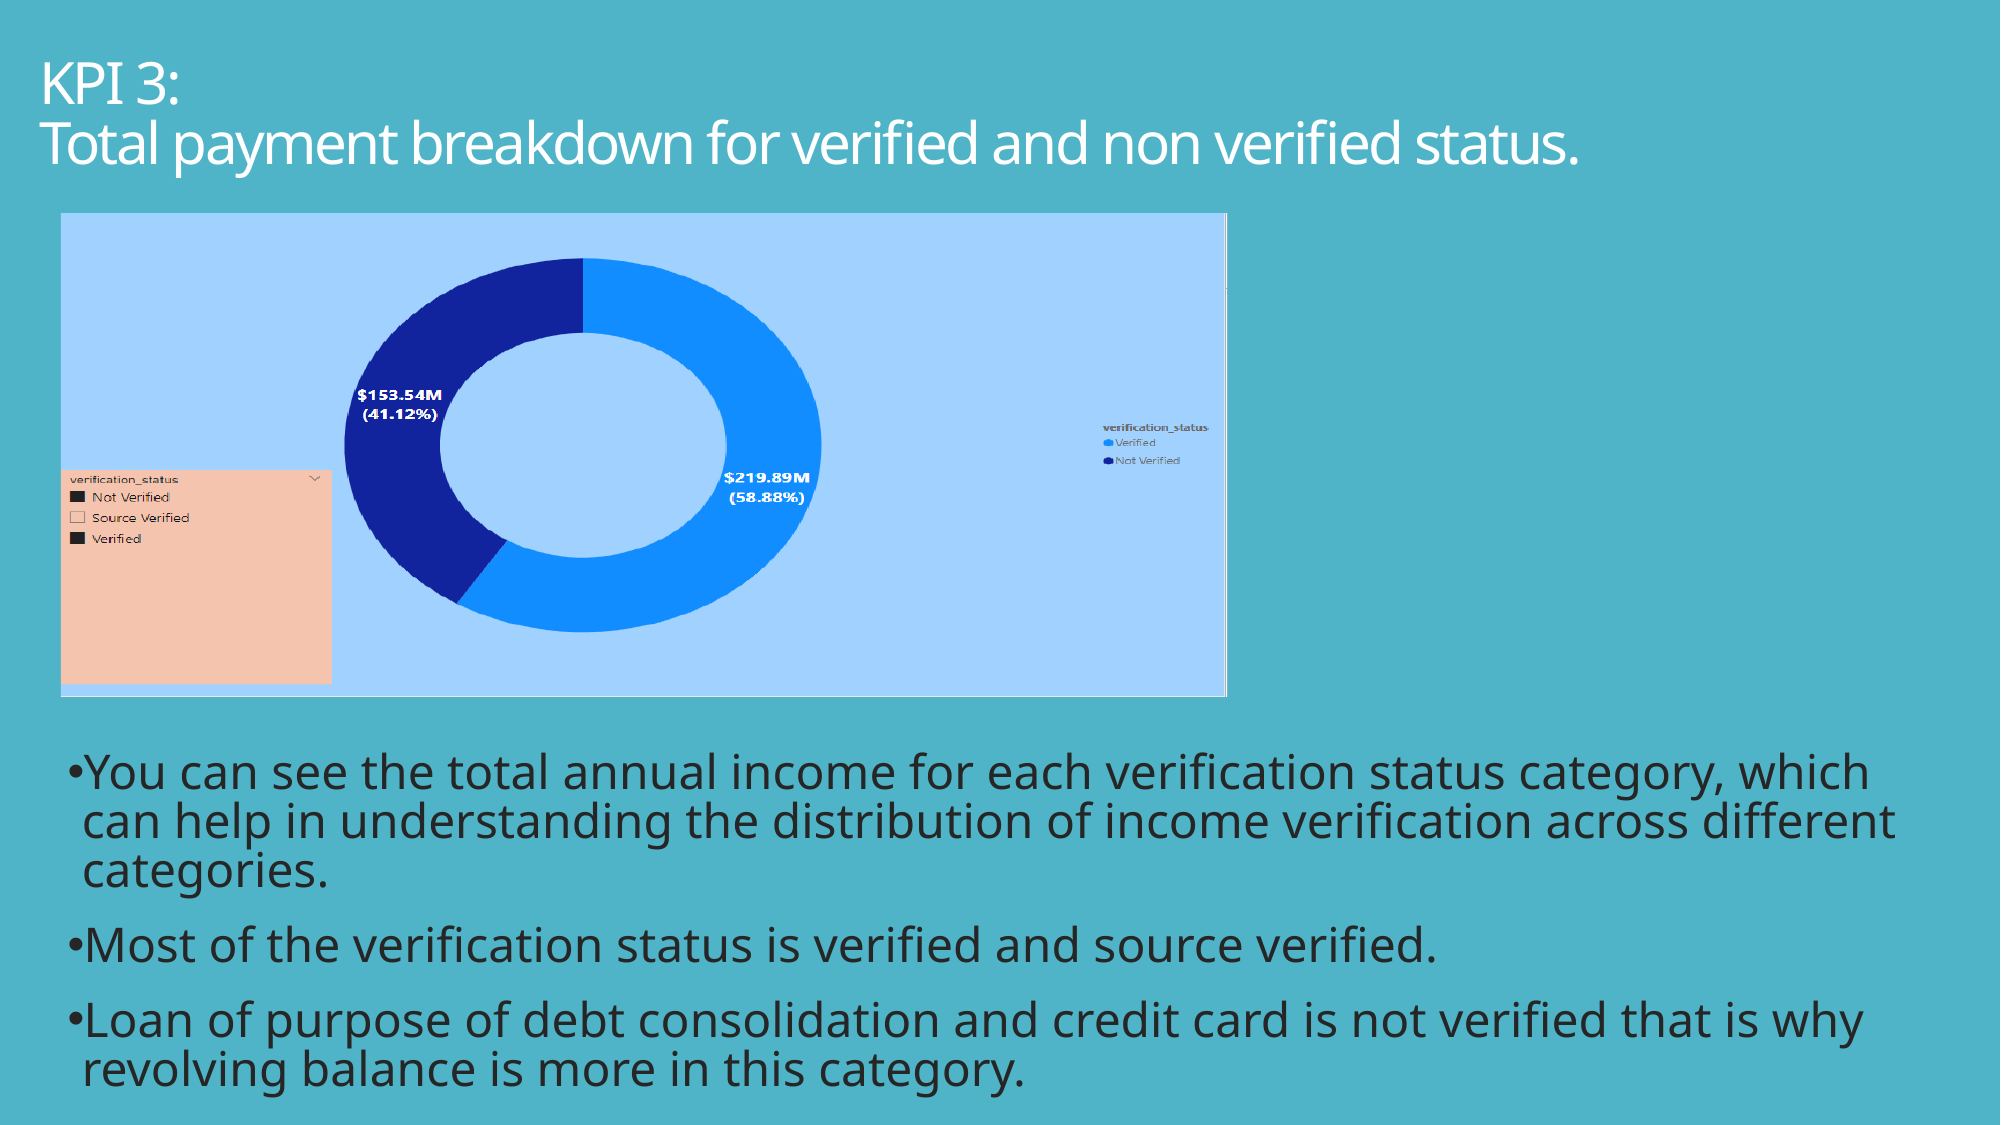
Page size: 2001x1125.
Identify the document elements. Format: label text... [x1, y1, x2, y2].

list You can see the total annual income for each verification status category, which can help in understanding the distribution of income verification across different categories. Most of the verification status is verified and source verified. Loan of purpose of debt consolidation and credit card is not verified that is why revolving balance is more in this category. [52, 743, 1948, 1105]
title KPI 3: Total payment breakdown for verified and non verified status. [24, 20, 1875, 214]
picture [60, 212, 1228, 697]
